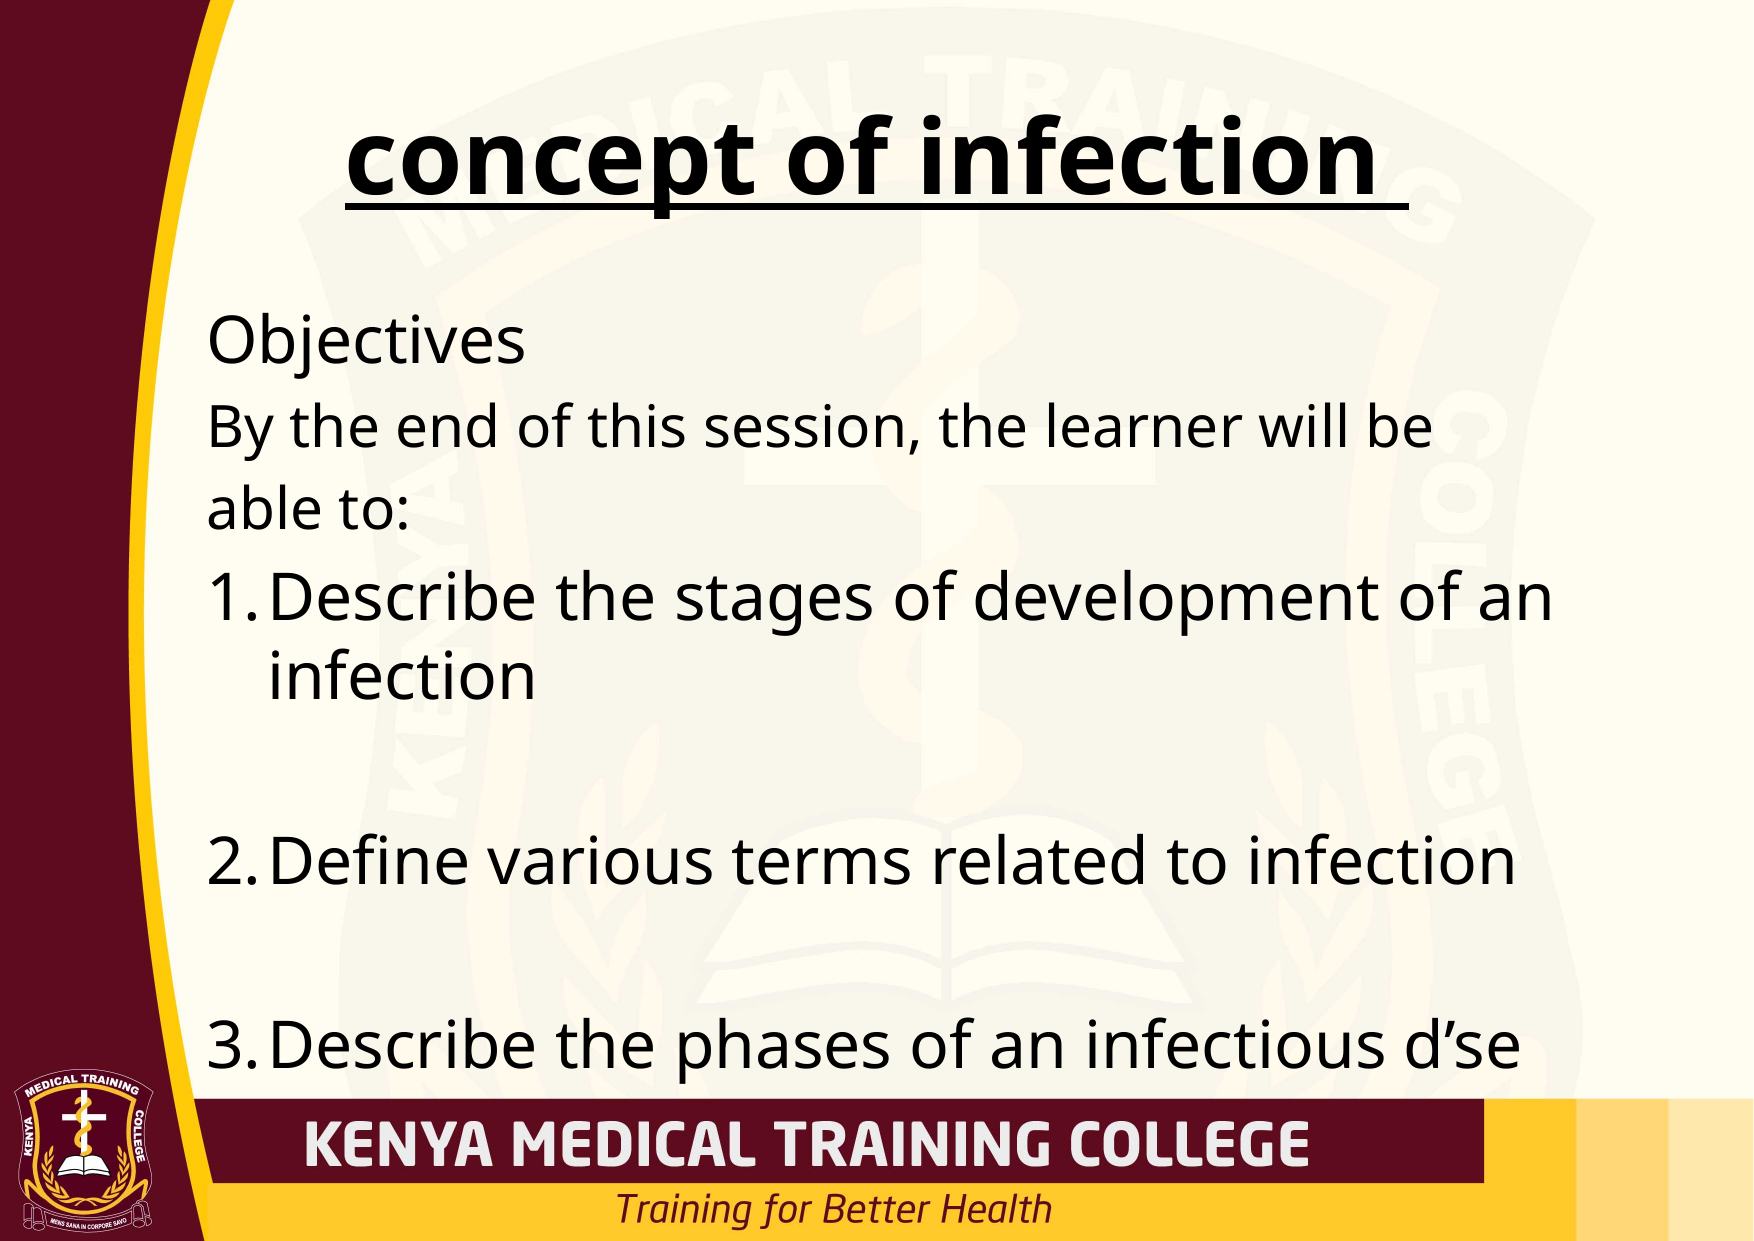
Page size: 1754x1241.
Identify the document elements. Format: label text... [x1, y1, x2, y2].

picture [0, 0, 1754, 1241]
title concept of infection [87, 49, 1666, 257]
list Objectives By the end of this session, the learner will be able to: Describe the stages of development of an infection Define various terms related to infection Describe the phases of an infectious d’se [189, 289, 1666, 1109]
